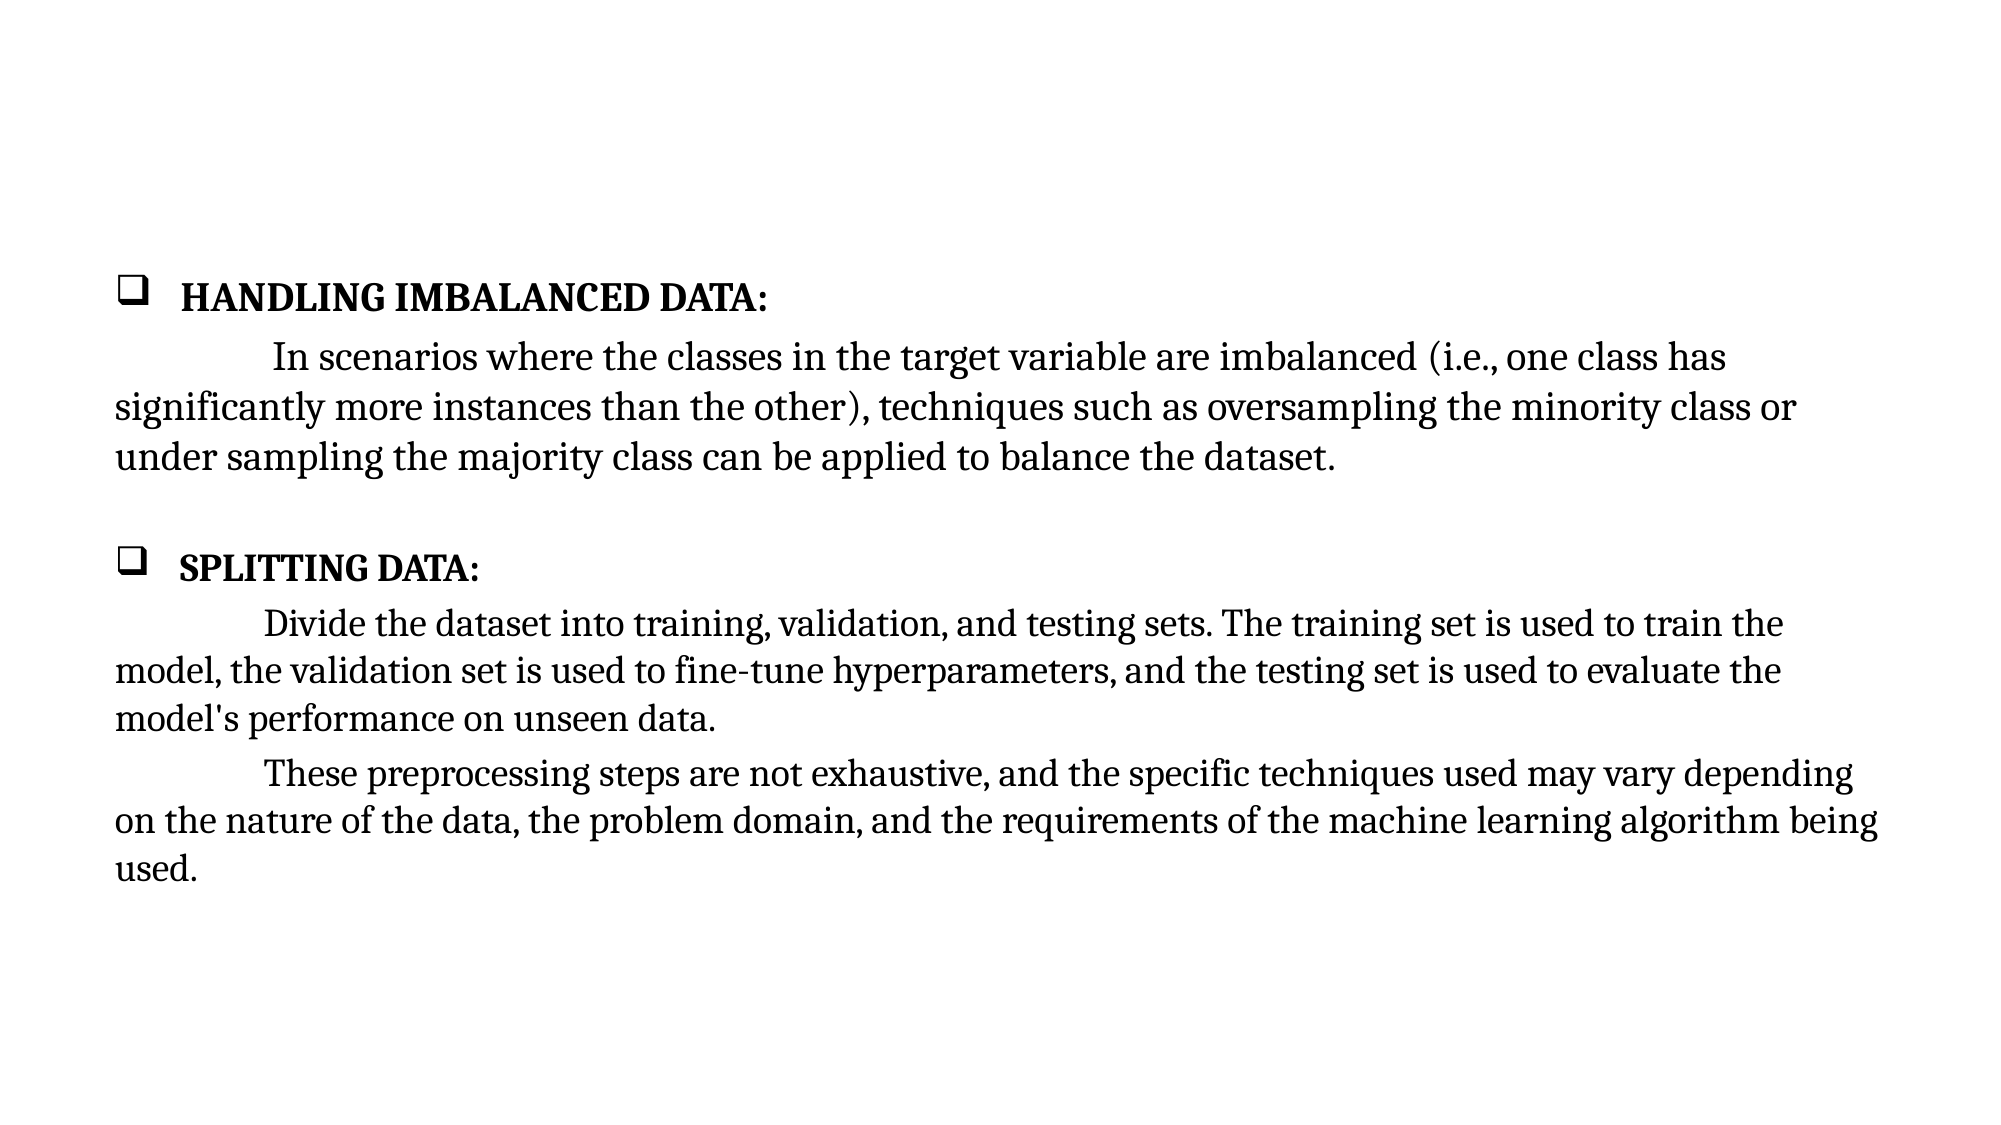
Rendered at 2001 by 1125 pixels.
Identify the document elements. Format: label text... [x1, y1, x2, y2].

list HANDLING IMBALANCED DATA: In scenarios where the classes in the target variable are imbalanced (i.e., one class has significantly more instances than the other), techniques such as oversampling the minority class or under sampling the majority class can be applied to balance the dataset. SPLITTING DATA: Divide the dataset into training, validation, and testing sets. The training set is used to train the model, the validation set is used to fine-tune hyperparameters, and the testing set is used to evaluate the model's performance on unseen data. These preprocessing steps are not exhaustive, and the specific techniques used may vary depending on the nature of the data, the problem domain, and the requirements of the machine learning algorithm being used. [99, 262, 1900, 1005]
